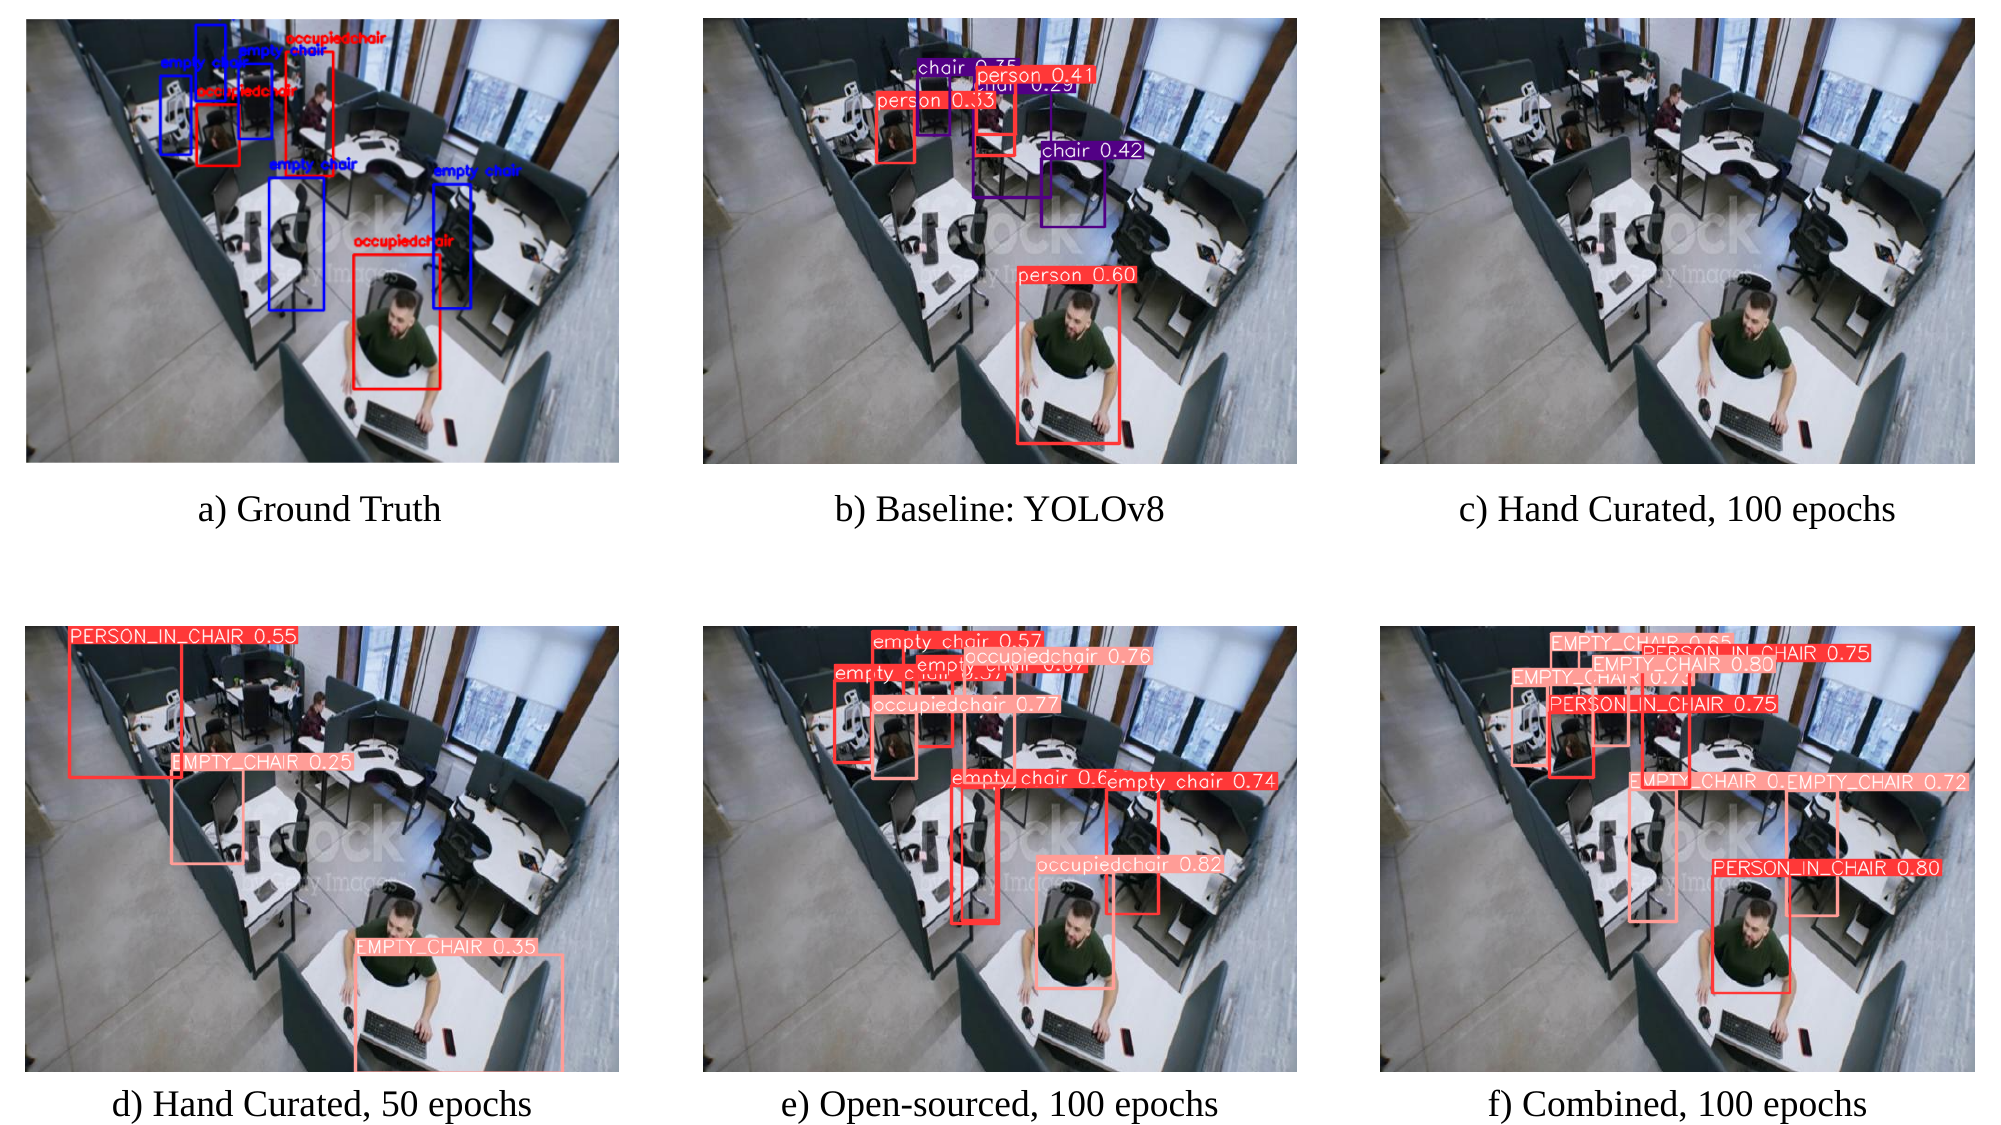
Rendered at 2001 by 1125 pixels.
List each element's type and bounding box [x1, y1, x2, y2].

text_box [24, 18, 1975, 1125]
